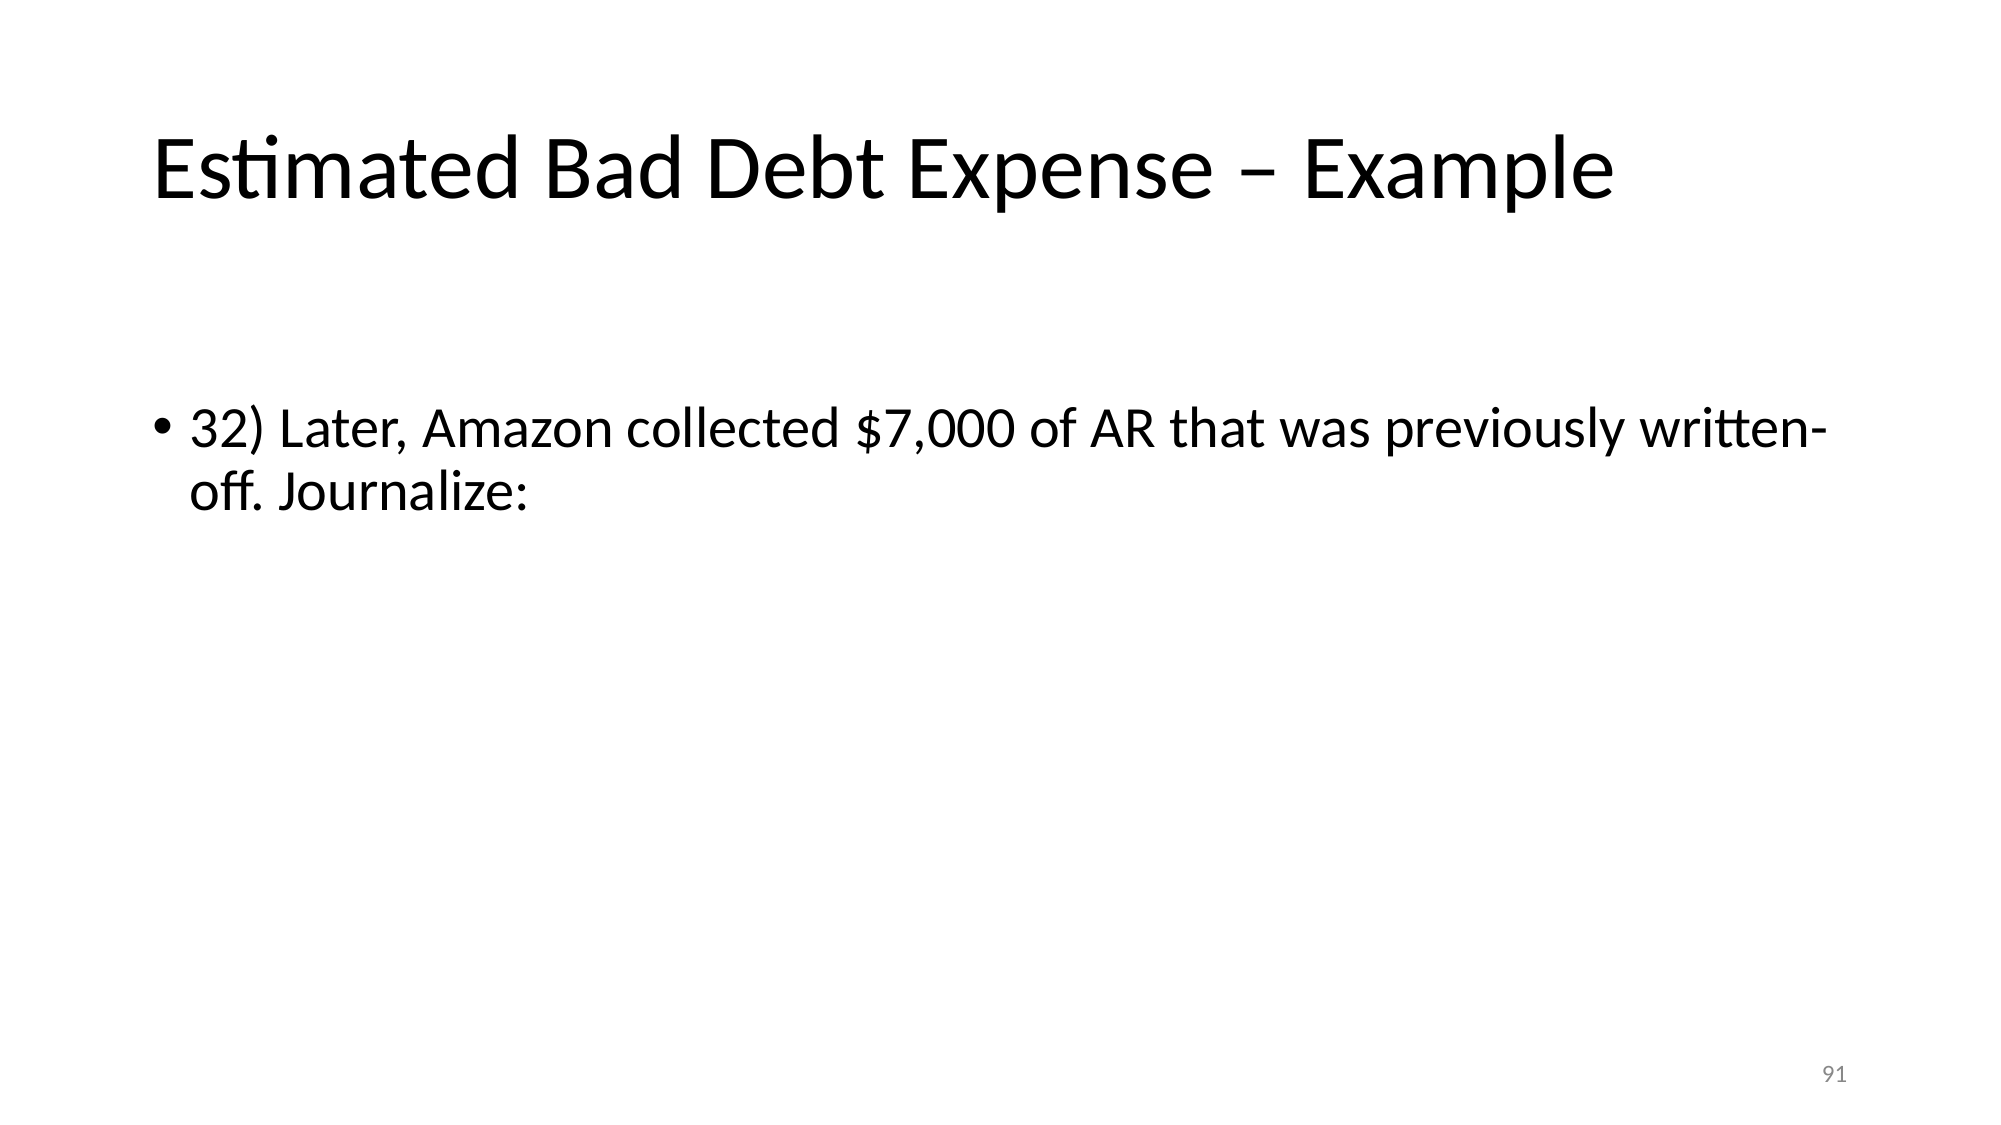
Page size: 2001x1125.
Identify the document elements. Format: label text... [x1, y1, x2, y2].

title Estimated Bad Debt Expense – Example [137, 59, 1863, 278]
list 32) Later, Amazon collected $7,000 of AR that was previously written-off. Journalize: [137, 299, 1863, 1014]
slide_number ‹#› [1412, 1042, 1863, 1103]
